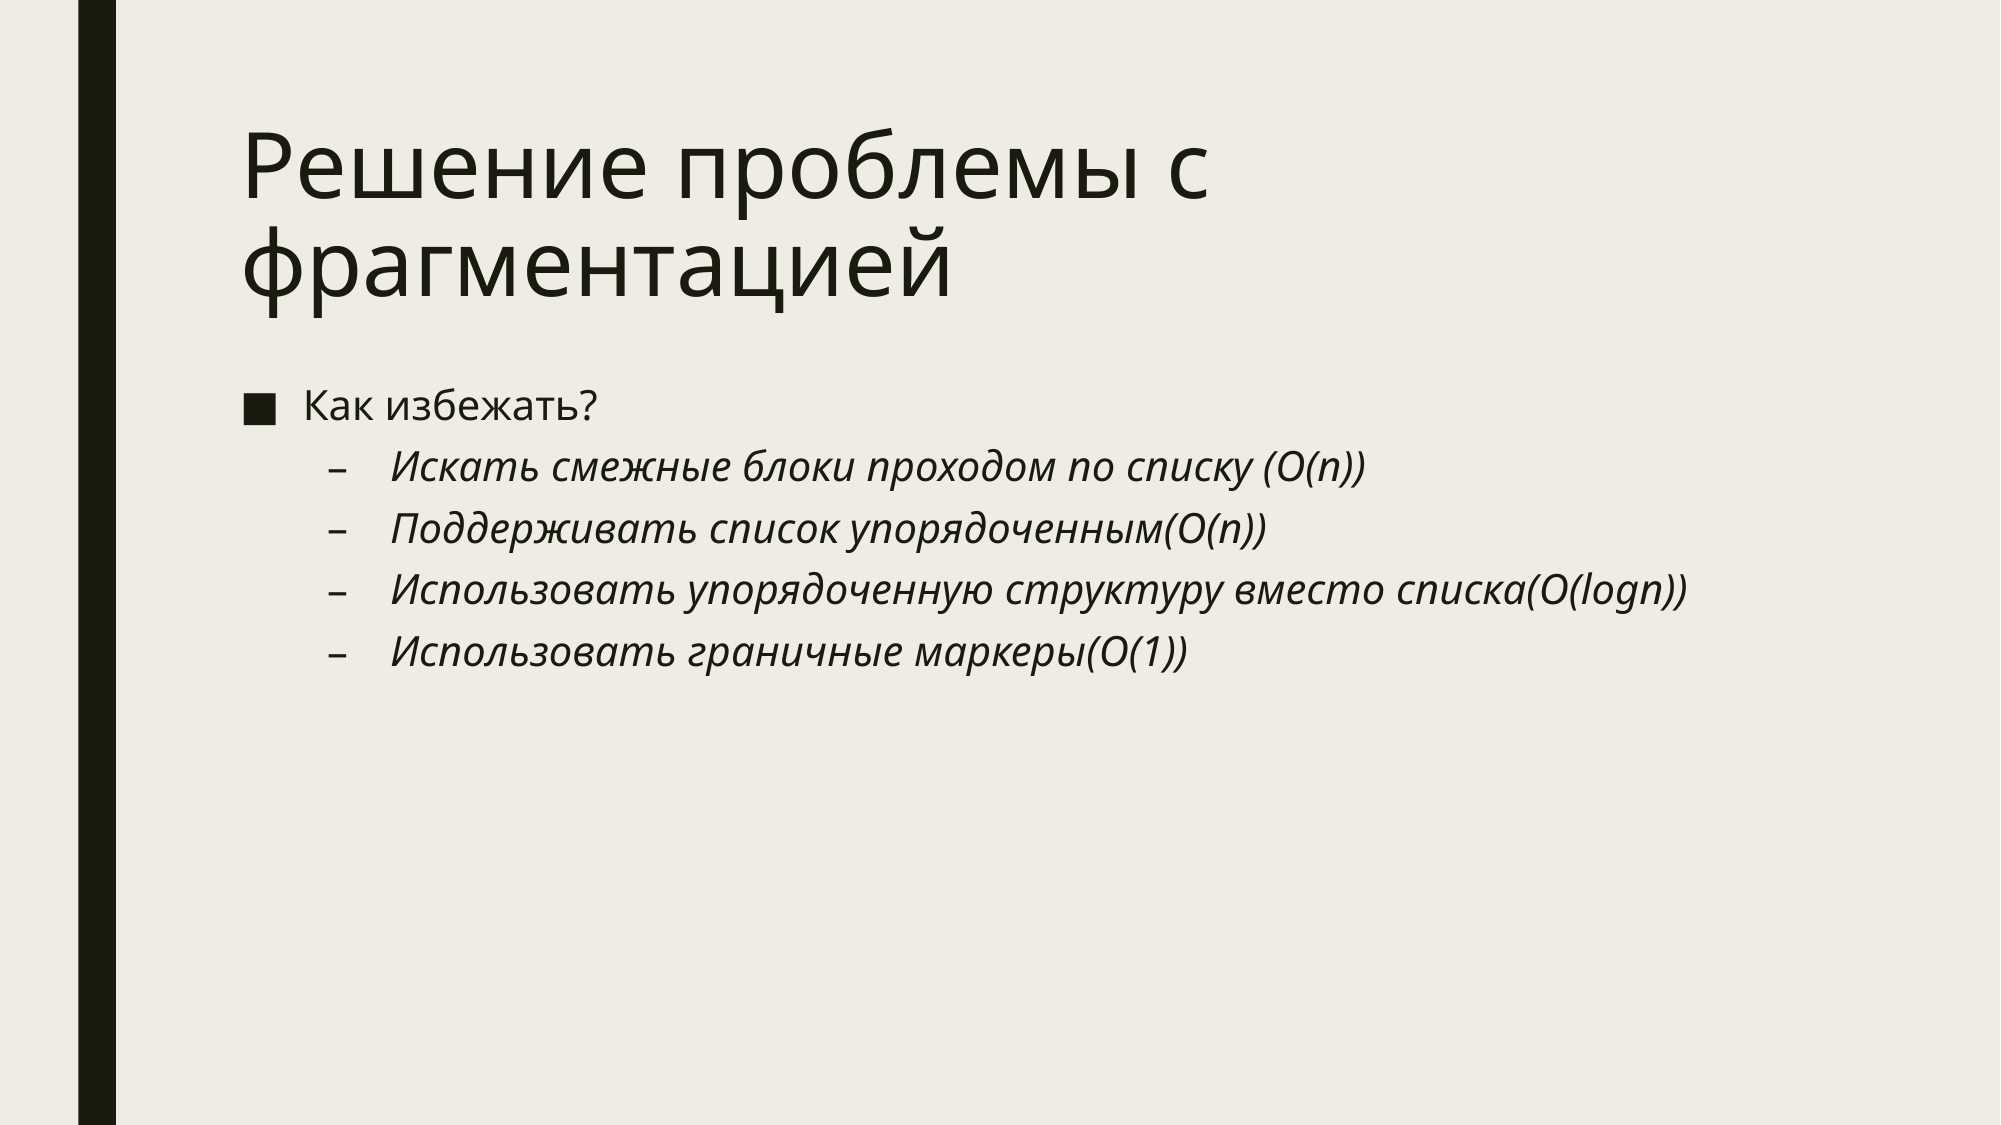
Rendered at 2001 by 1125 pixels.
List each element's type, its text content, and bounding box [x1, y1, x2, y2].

title Решение проблемы с фрагментацией [225, 112, 1800, 357]
list Как избежать? Искать смежные блоки проходом по списку (O(n)) Поддерживать список упорядоченным(O(n)) Использовать упорядоченную структуру вместо списка(O(logn)) Использовать граничные маркеры(O(1)) [225, 375, 1800, 963]
